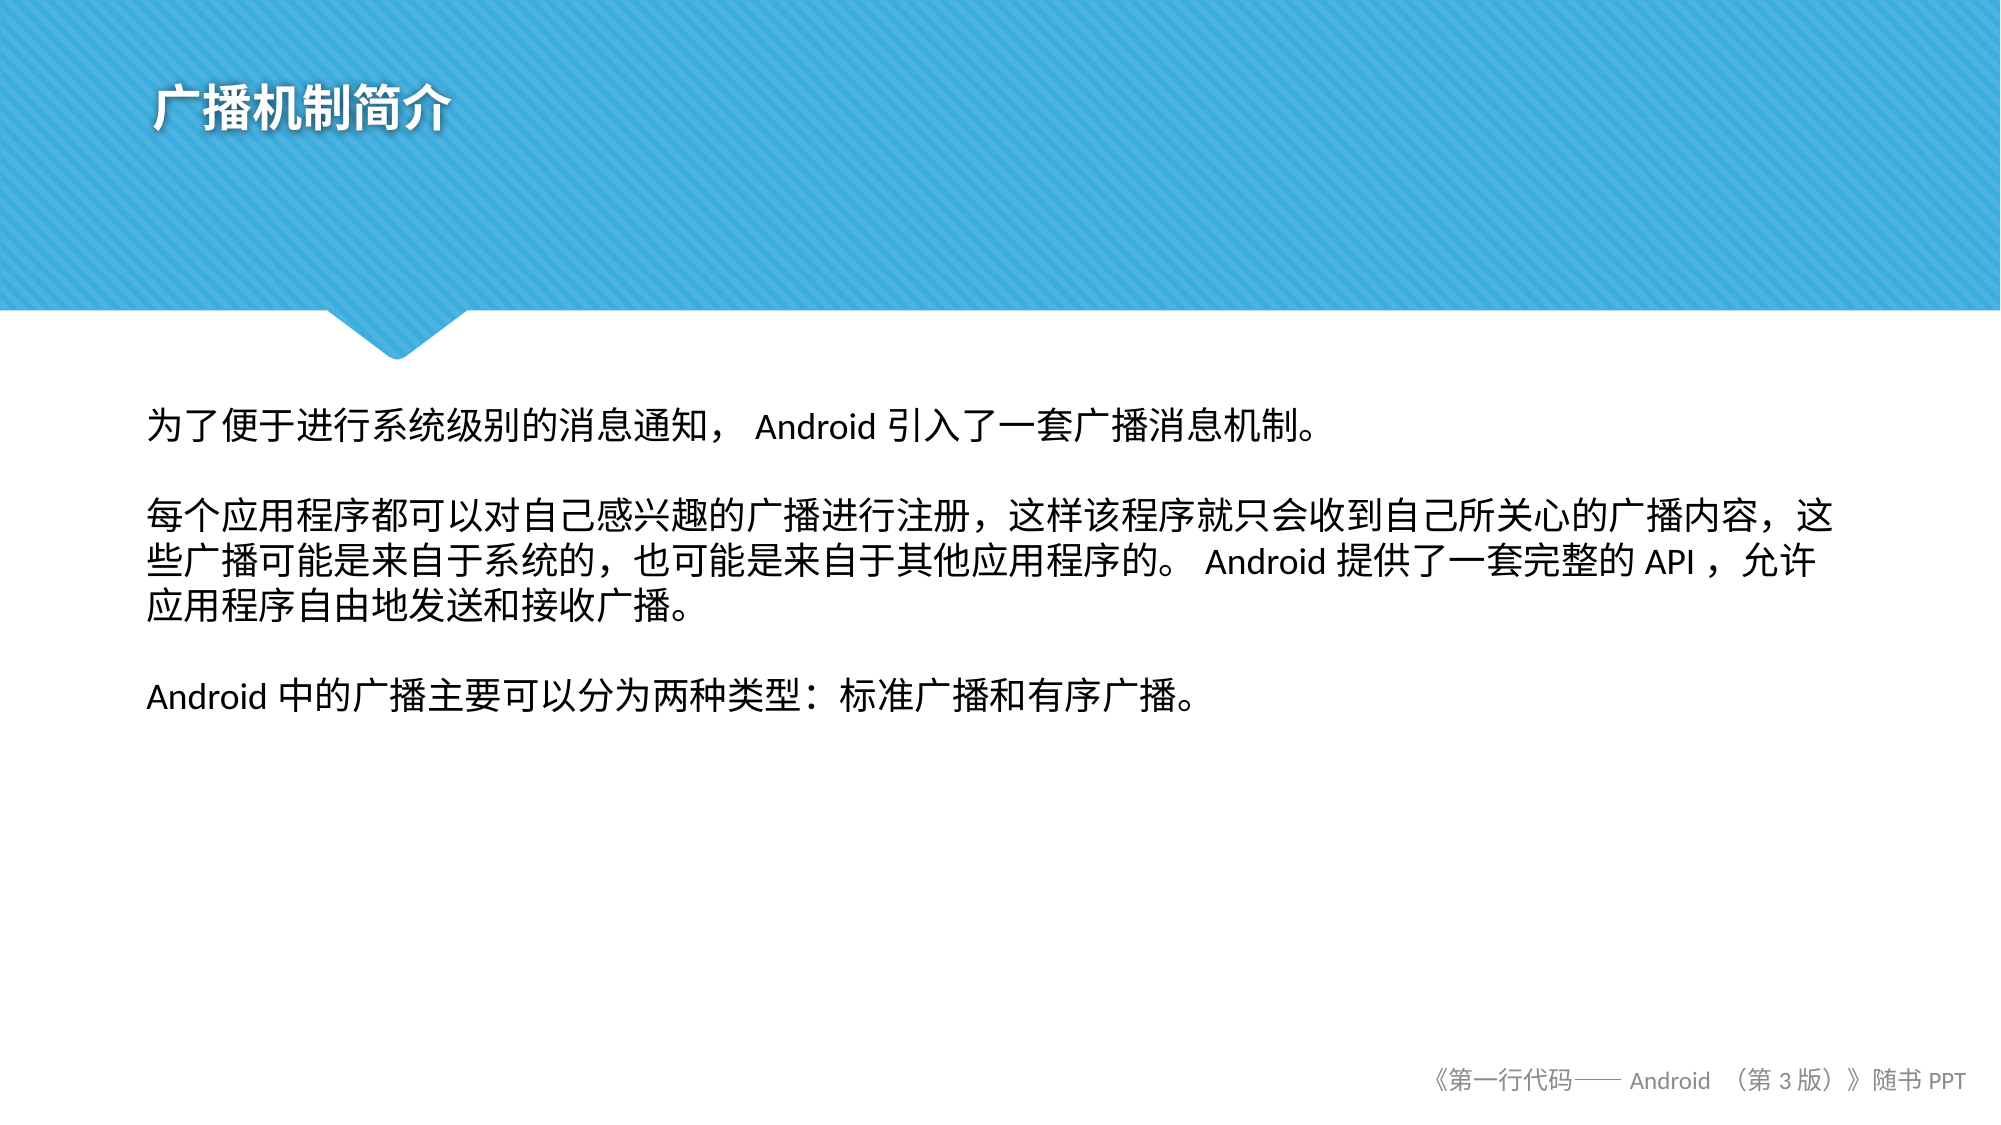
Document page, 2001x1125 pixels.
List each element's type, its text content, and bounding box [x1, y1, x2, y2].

text_box 为了便于进行系统级别的消息通知，Android引入了一套广播消息机制。 每个应用程序都可以对自己感兴趣的广播进行注册，这样该程序就只会收到自己所关心的广播内容，这些广播可能是来自于系统的，也可能是来自于其他应用程序的。Android提供了一套完整的API，允许应用程序自由地发送和接收广播。 Android中的广播主要可以分为两种类型：标准广播和有序广播。 [131, 394, 1869, 770]
title 广播机制简介 [137, 59, 1863, 144]
